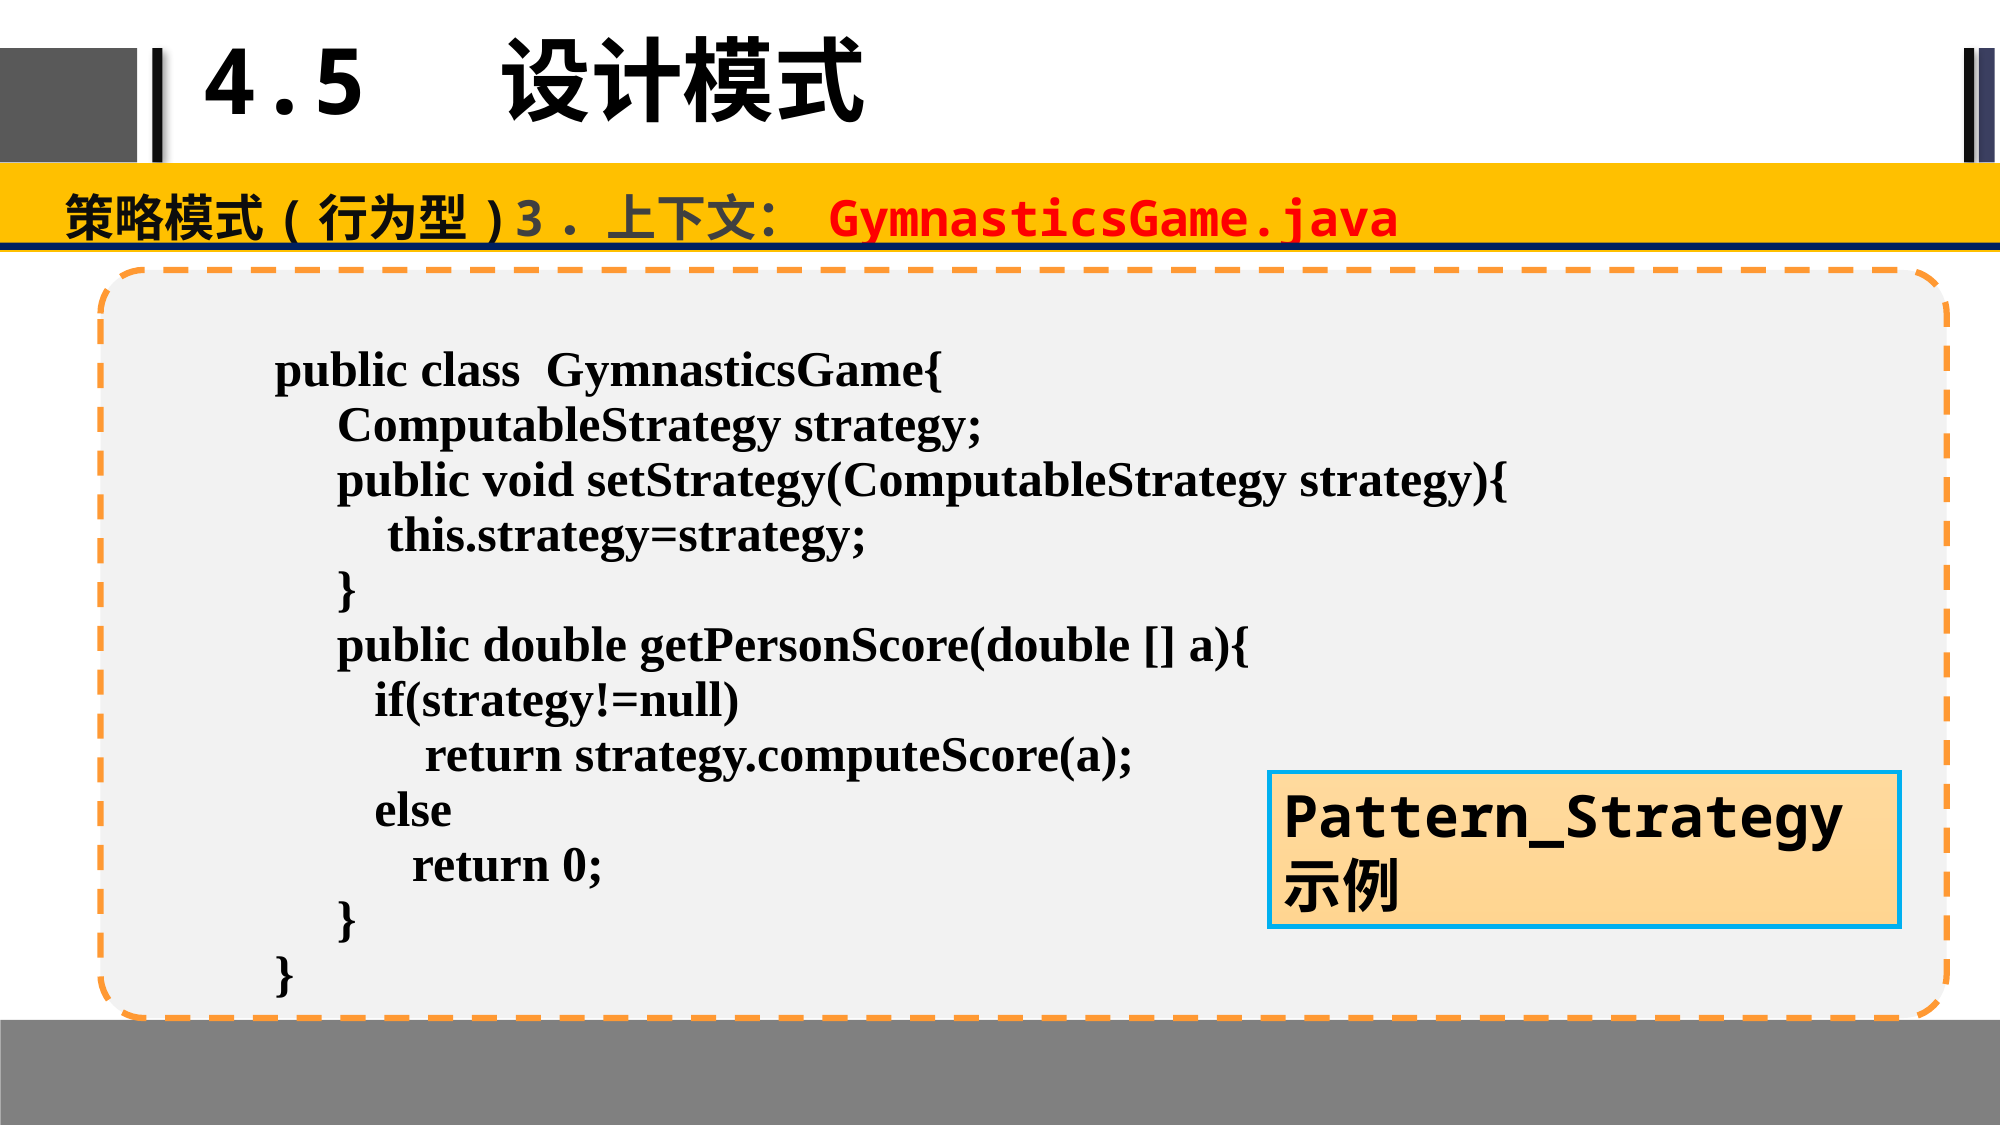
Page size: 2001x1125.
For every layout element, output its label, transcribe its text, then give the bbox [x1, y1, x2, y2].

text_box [0, 162, 2000, 252]
text_box Pattern_Strategy示例 [1269, 772, 1900, 927]
text_box [0, 1019, 2000, 1125]
text_box [99, 268, 1948, 1020]
title 4.5 设计模式 [187, 2, 1459, 162]
text_box public class GymnasticsGame{ ComputableStrategy strategy; public void setStrategy(ComputableStrategy strategy){ this.strategy=strategy; } public double getPersonScore(double [] a){ if(strategy!=null) return strategy.computeScore(a); else return 0; } } [259, 269, 1535, 1005]
